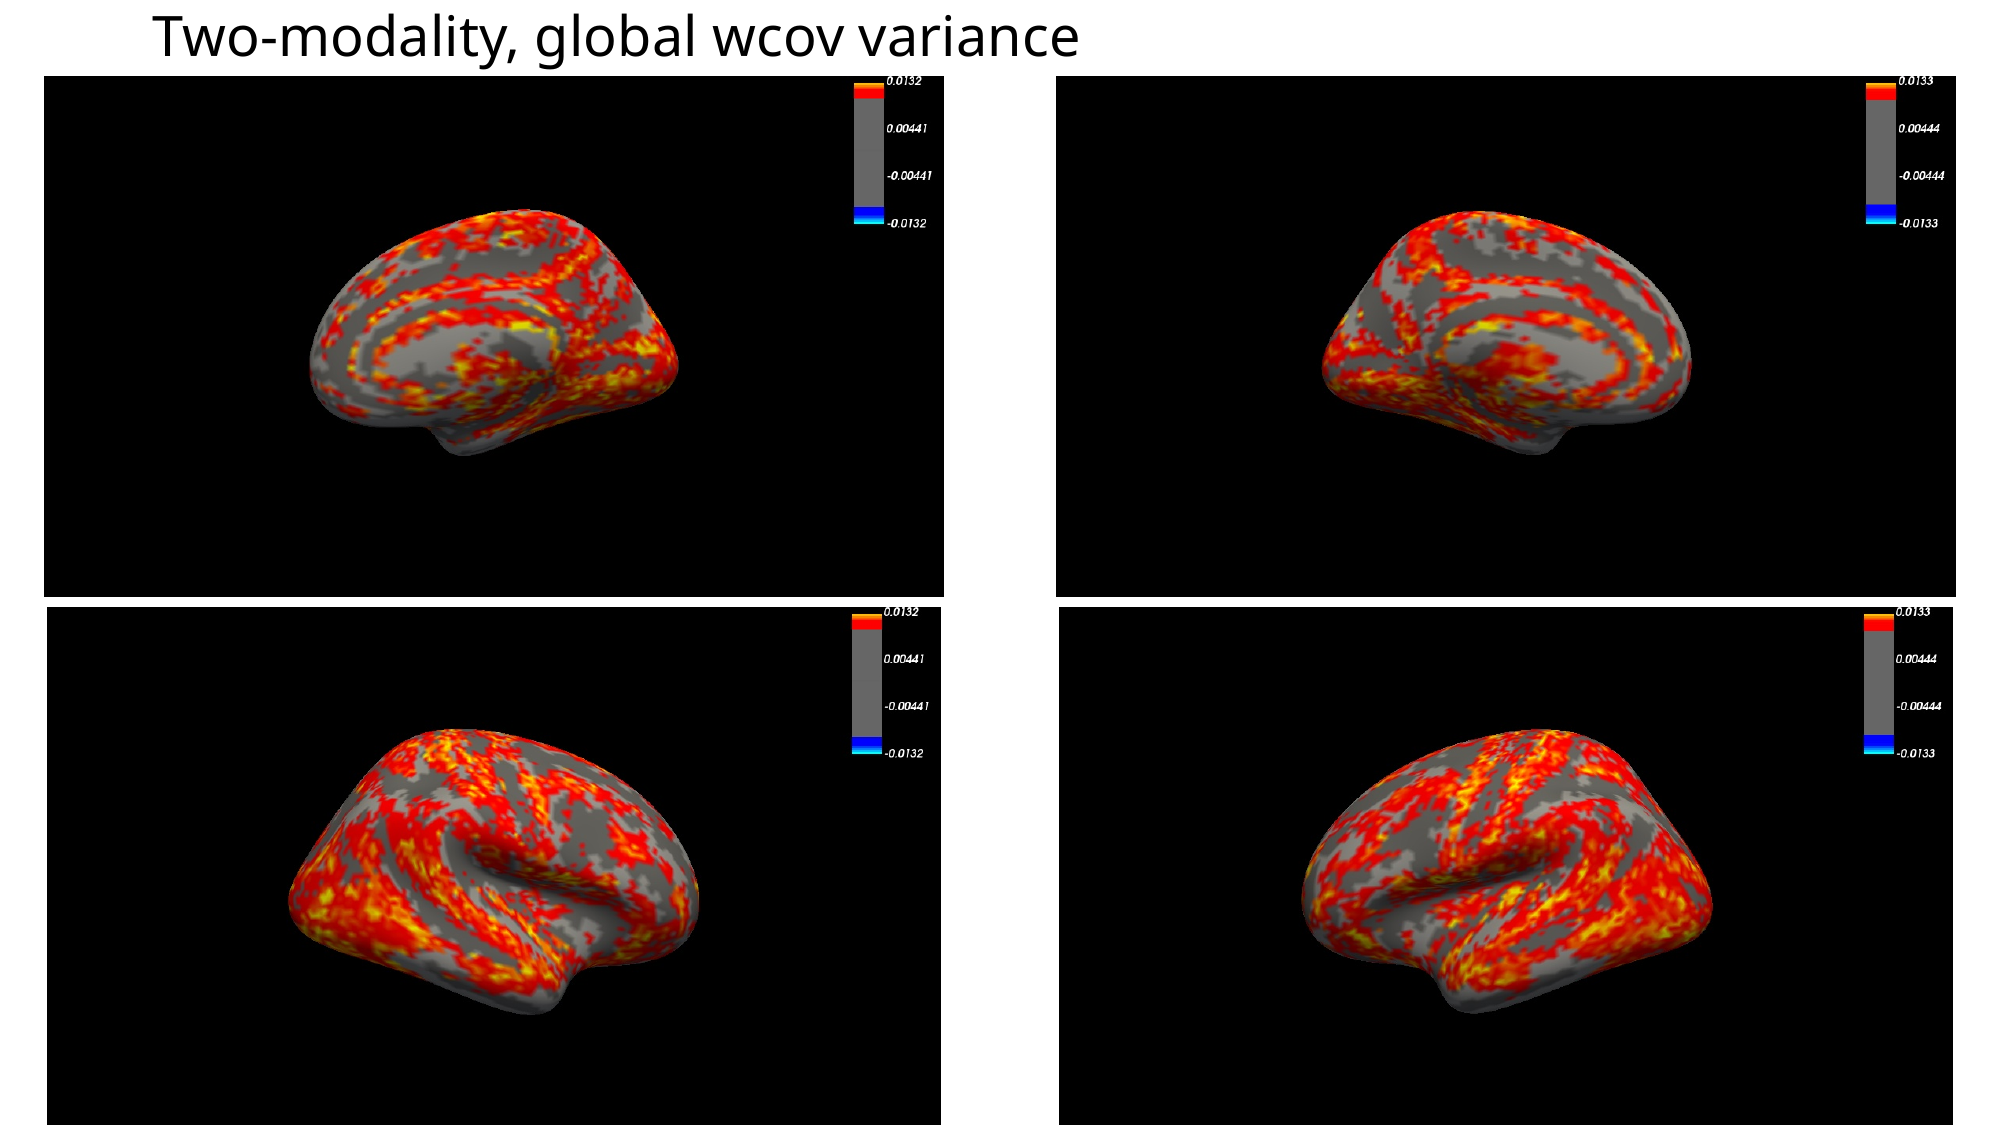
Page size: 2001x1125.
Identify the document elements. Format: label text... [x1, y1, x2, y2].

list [44, 76, 944, 597]
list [47, 607, 941, 1125]
title Two-modality, global wcov variance [137, 0, 1863, 77]
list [1059, 607, 1953, 1125]
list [1056, 76, 1956, 597]
